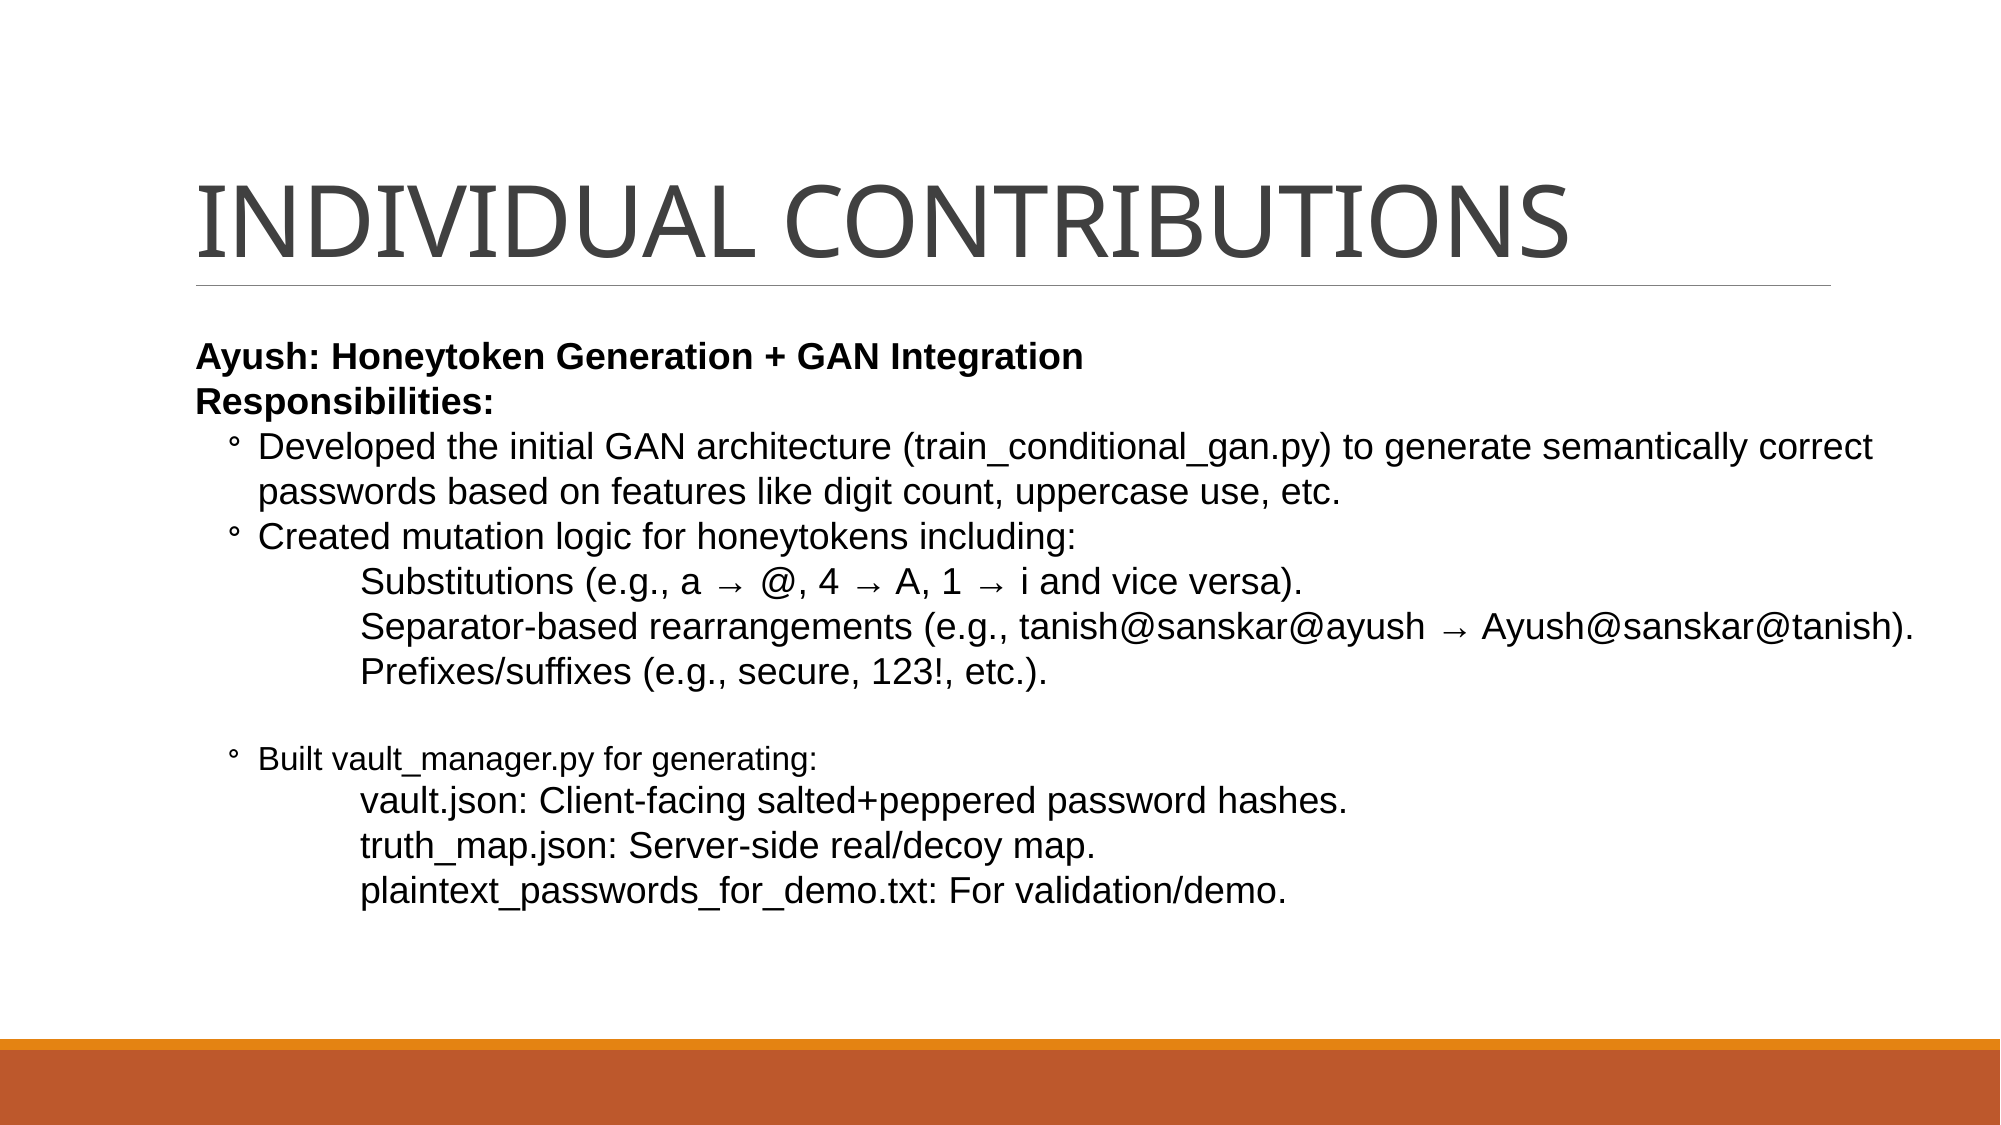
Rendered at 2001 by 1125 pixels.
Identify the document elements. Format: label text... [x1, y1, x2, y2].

title INDIVIDUAL CONTRIBUTIONS [180, 47, 1830, 283]
list Ayush: Honeytoken Generation + GAN Integration Responsibilities: Developed the initial GAN architecture (train_conditional_gan.py) to generate semantically correct passwords based on features like digit count, uppercase use, etc. Created mutation logic for honeytokens including: Substitutions (e.g., a → @, 4 → A, 1 → i and vice versa). Separator-based rearrangements (e.g., tanish@sanskar@ayush → Ayush@sanskar@tanish). Prefixes/suffixes (e.g., secure, 123!, etc.). Built vault_manager.py for generating: vault.json: Client-facing salted+peppered password hashes. truth_map.json: Server-side real/decoy map. plaintext_passwords_for_demo.txt: For validation/demo. [180, 283, 2000, 937]
